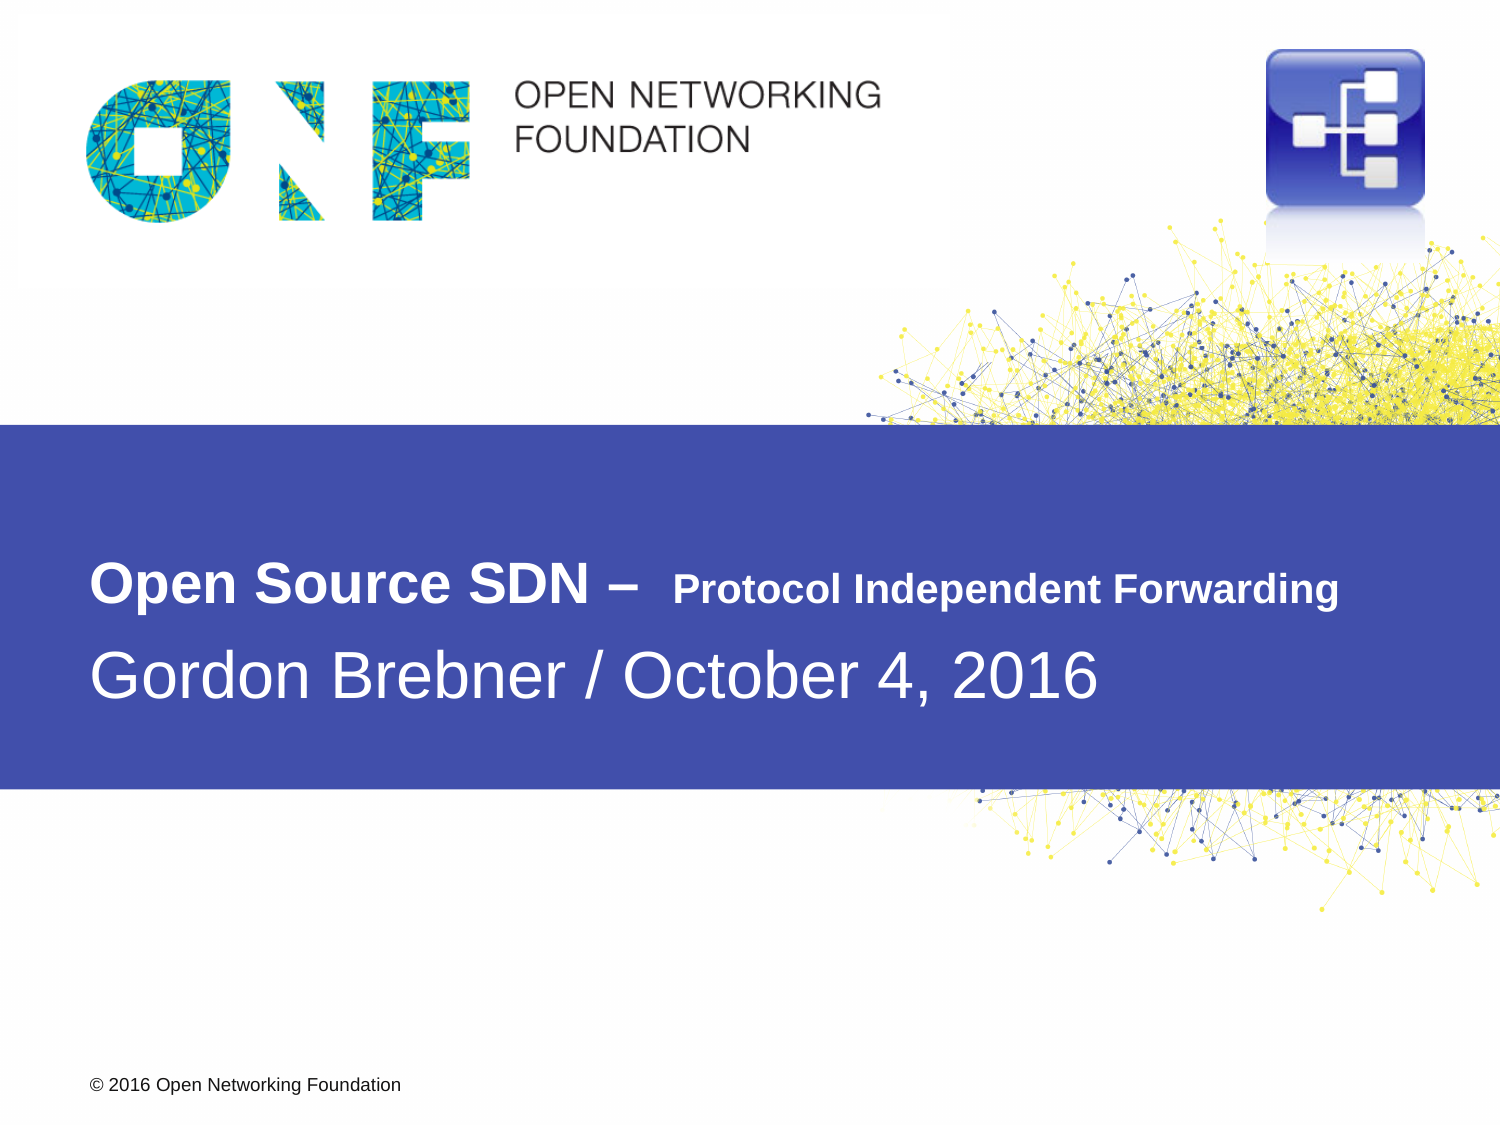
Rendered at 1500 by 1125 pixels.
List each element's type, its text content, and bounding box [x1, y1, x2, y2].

picture [0, 0, 1500, 424]
picture [0, 790, 1500, 1125]
title Open Source SDN – Protocol Independent Forwarding [75, 537, 1425, 616]
subtitle Gordon Brebner / October 4, 2016 [75, 624, 1425, 675]
